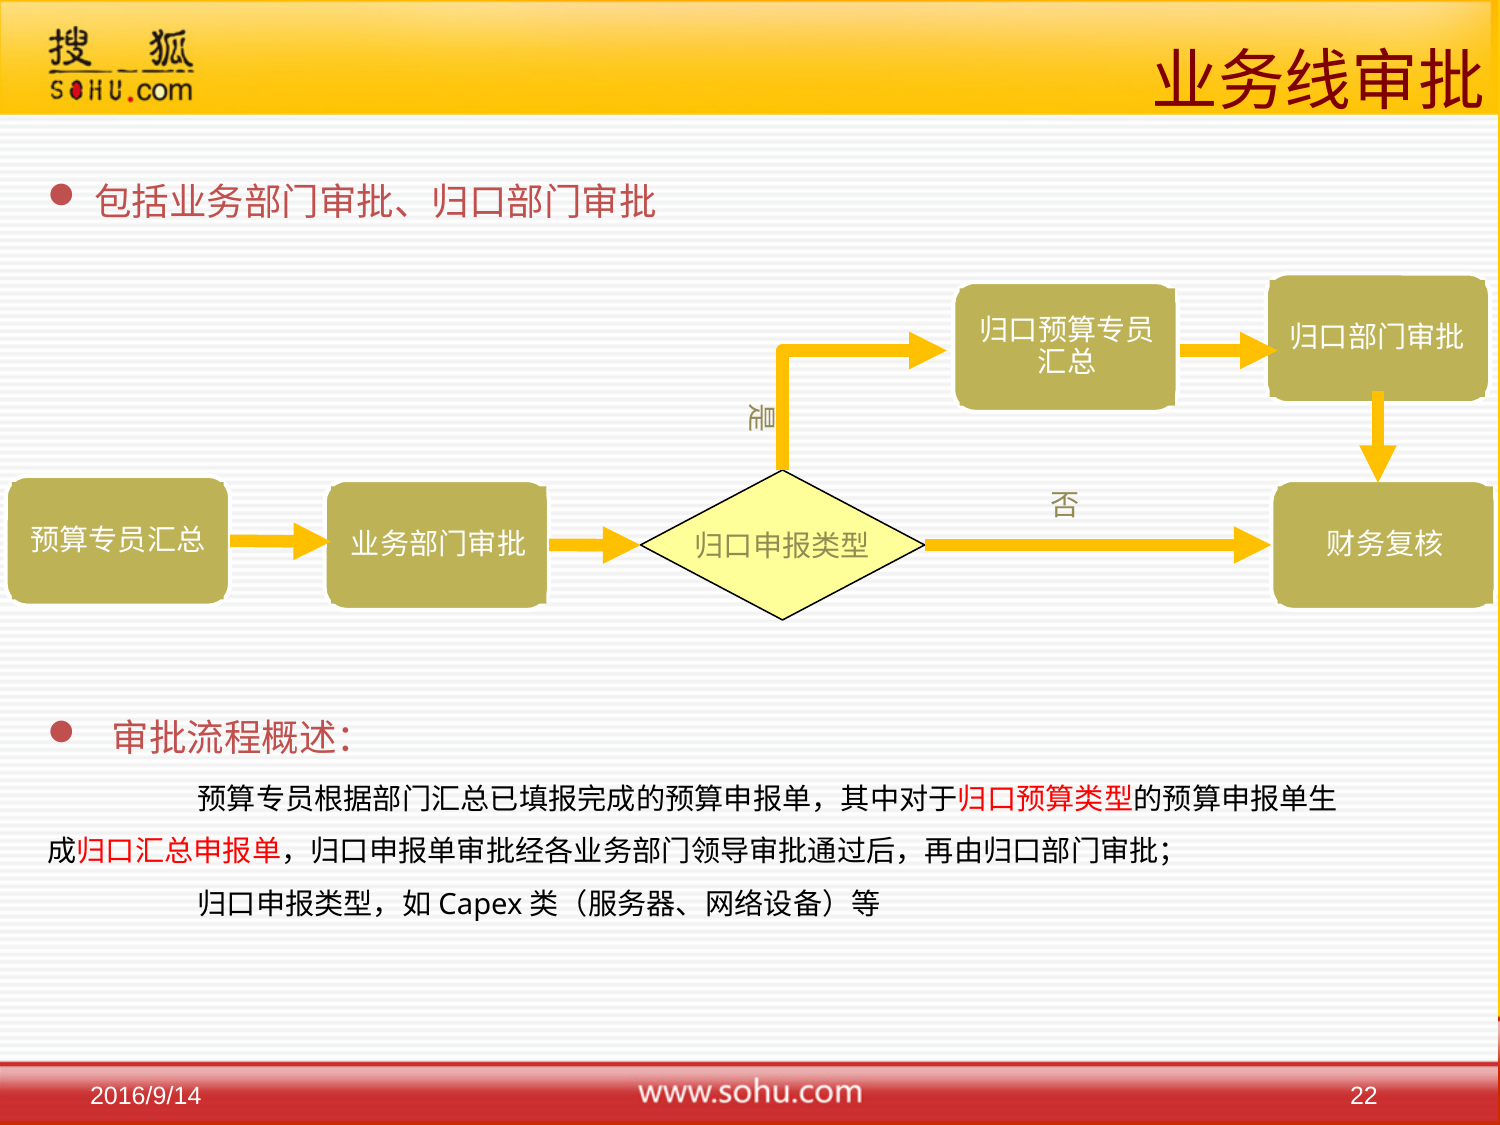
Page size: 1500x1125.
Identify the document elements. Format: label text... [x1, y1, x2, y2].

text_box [1271, 479, 1496, 611]
text_box 包括业务部门审批、归口部门审批 审批流程概述： 预算专员根据部门汇总已填报完成的预算申报单，其中对于归口预算类型的预算申报单生 成归口汇总申报单，归口申报单审批经各业务部门领导审批通过后，再由归口部门审批； 归口申报类型，如Capex类（服务器、网络设备）等 [32, 183, 1439, 928]
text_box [953, 281, 1178, 413]
picture [0, 0, 1500, 1125]
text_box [5, 475, 231, 606]
title 业务线审批 [515, 0, 1500, 118]
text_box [1265, 273, 1491, 404]
slide_number 22 [1042, 1065, 1393, 1125]
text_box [324, 479, 550, 611]
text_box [804, 327, 925, 493]
